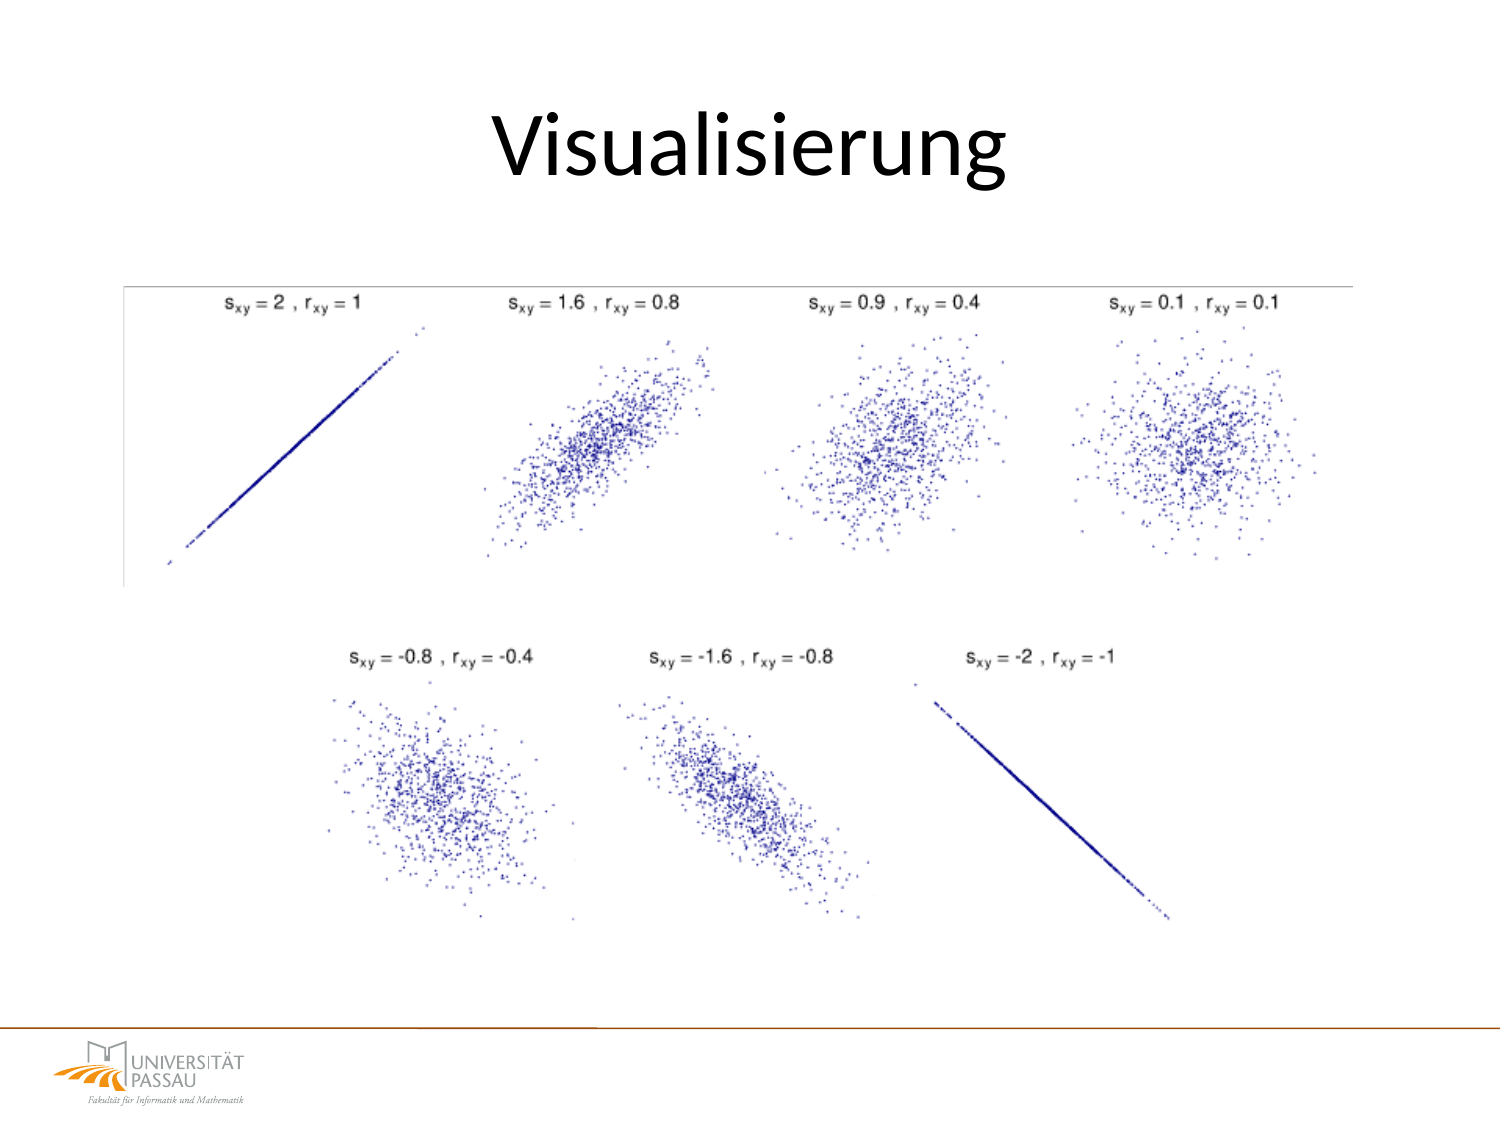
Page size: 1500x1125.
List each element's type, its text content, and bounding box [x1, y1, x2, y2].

picture [287, 644, 1189, 936]
picture [123, 285, 1353, 587]
title Visualisierung [75, 45, 1425, 233]
